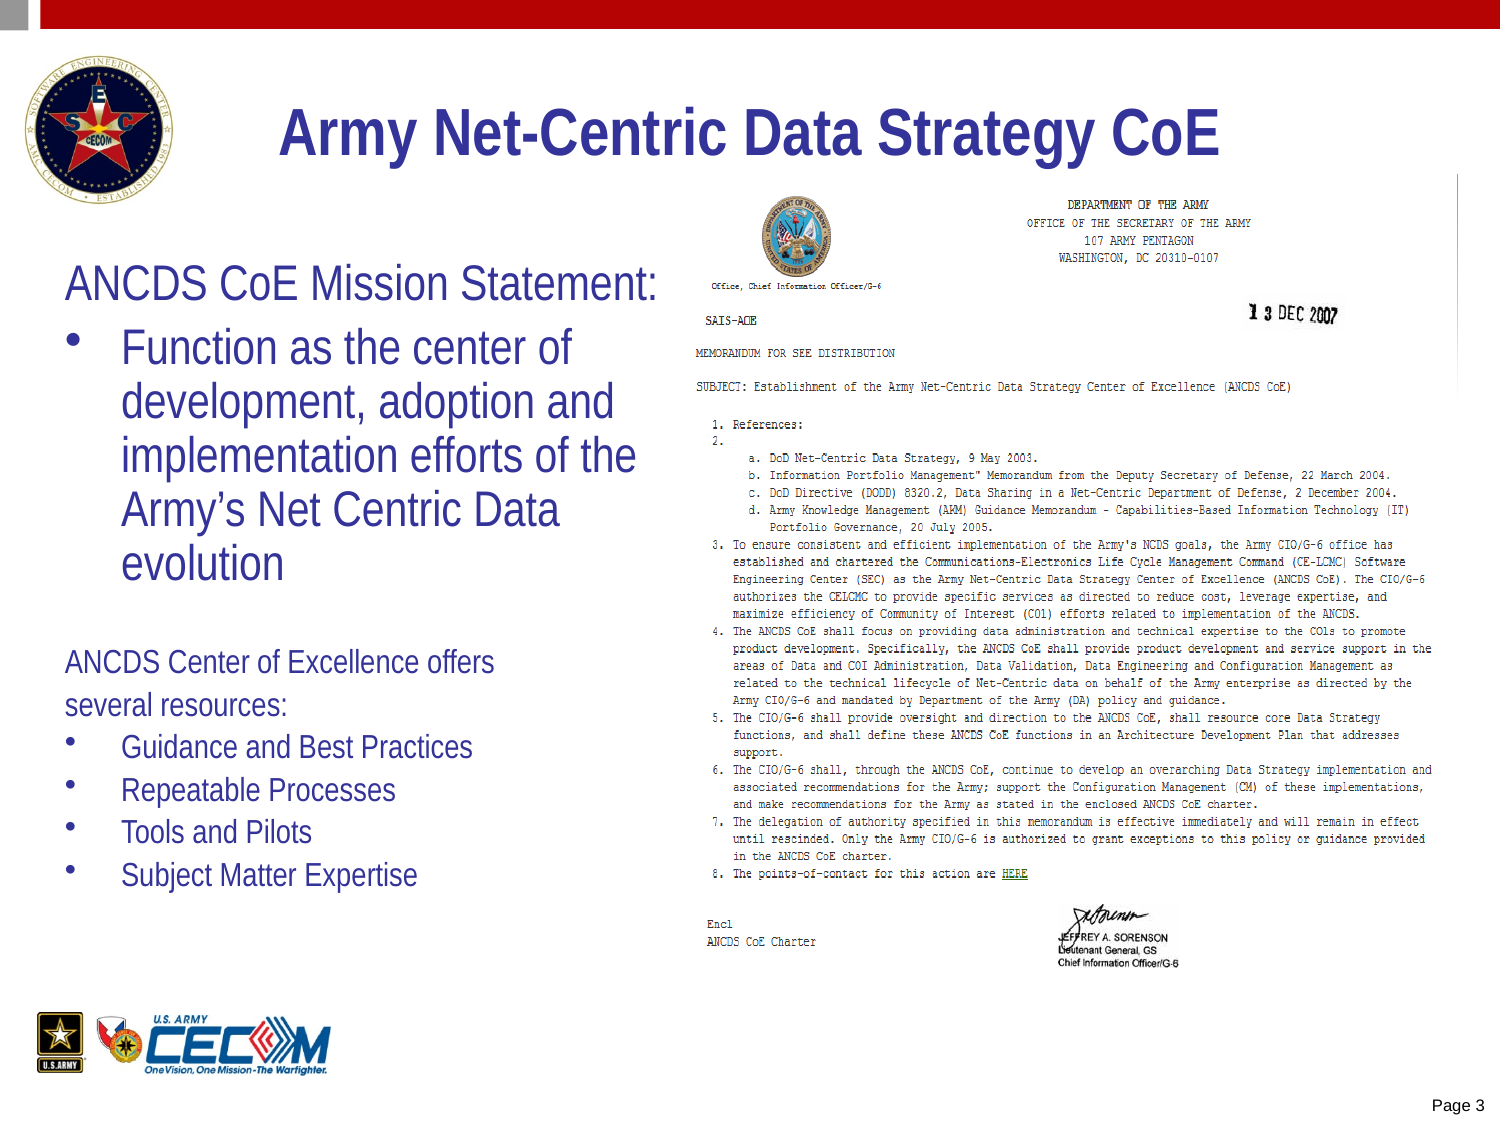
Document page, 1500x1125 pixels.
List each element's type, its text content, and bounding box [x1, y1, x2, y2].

picture [23, 194, 174, 205]
picture [37, 1012, 87, 1073]
text_box ANCDS Center of Excellence offers several resources: Guidance and Best Practices Repeatable Processes Tools and Pilots Subject Matter Expertise [50, 637, 682, 902]
picture [687, 174, 1458, 978]
slide_number Page 3 [1403, 1086, 1500, 1125]
title Army Net-Centric Data Strategy CoE [0, 64, 1500, 194]
text_box ANCDS CoE Mission Statement: Function as the center of development, adoption and implementation efforts of the Army’s Net Centric Data evolution [50, 249, 682, 637]
picture [23, 54, 174, 64]
picture [96, 1015, 331, 1076]
